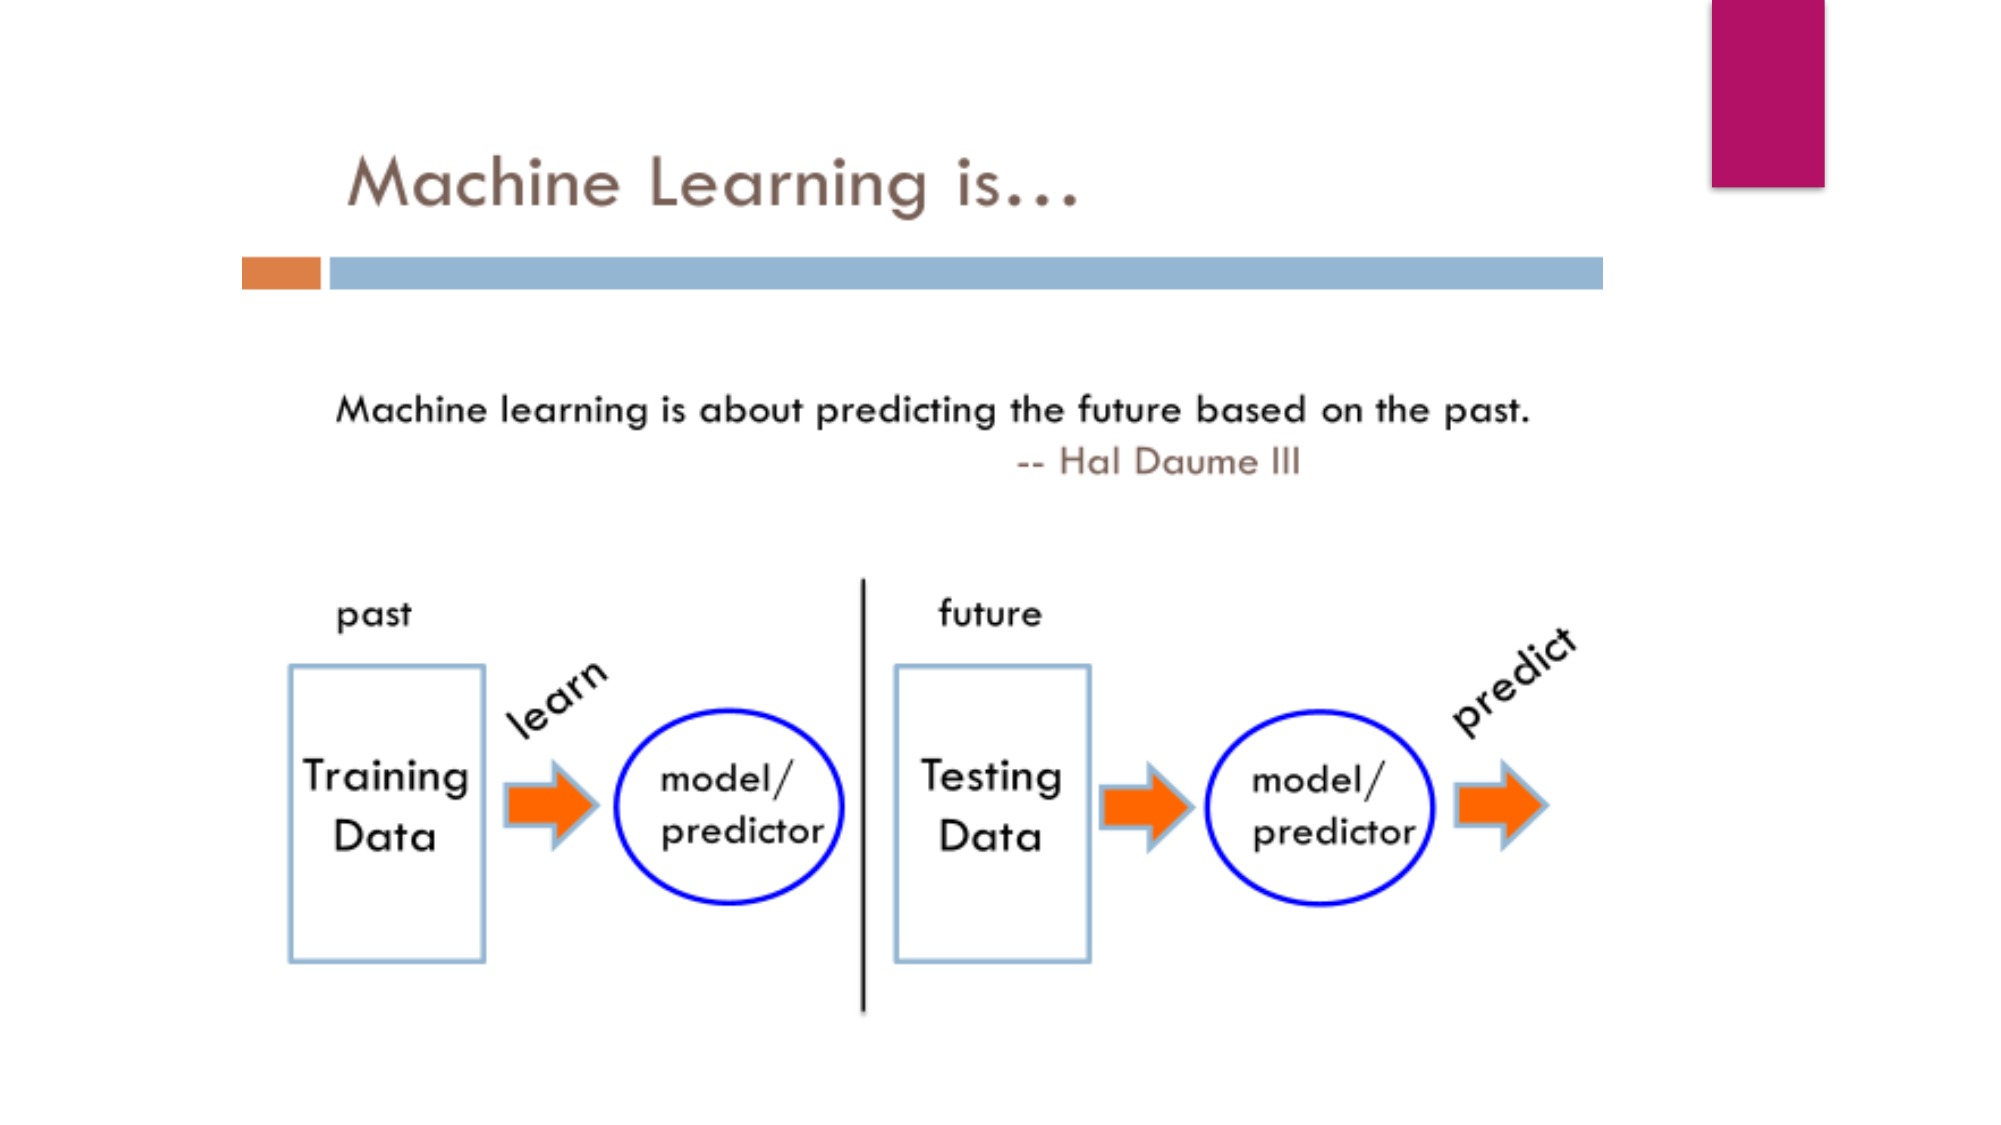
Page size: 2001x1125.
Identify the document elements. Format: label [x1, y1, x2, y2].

picture [242, 76, 1603, 1049]
